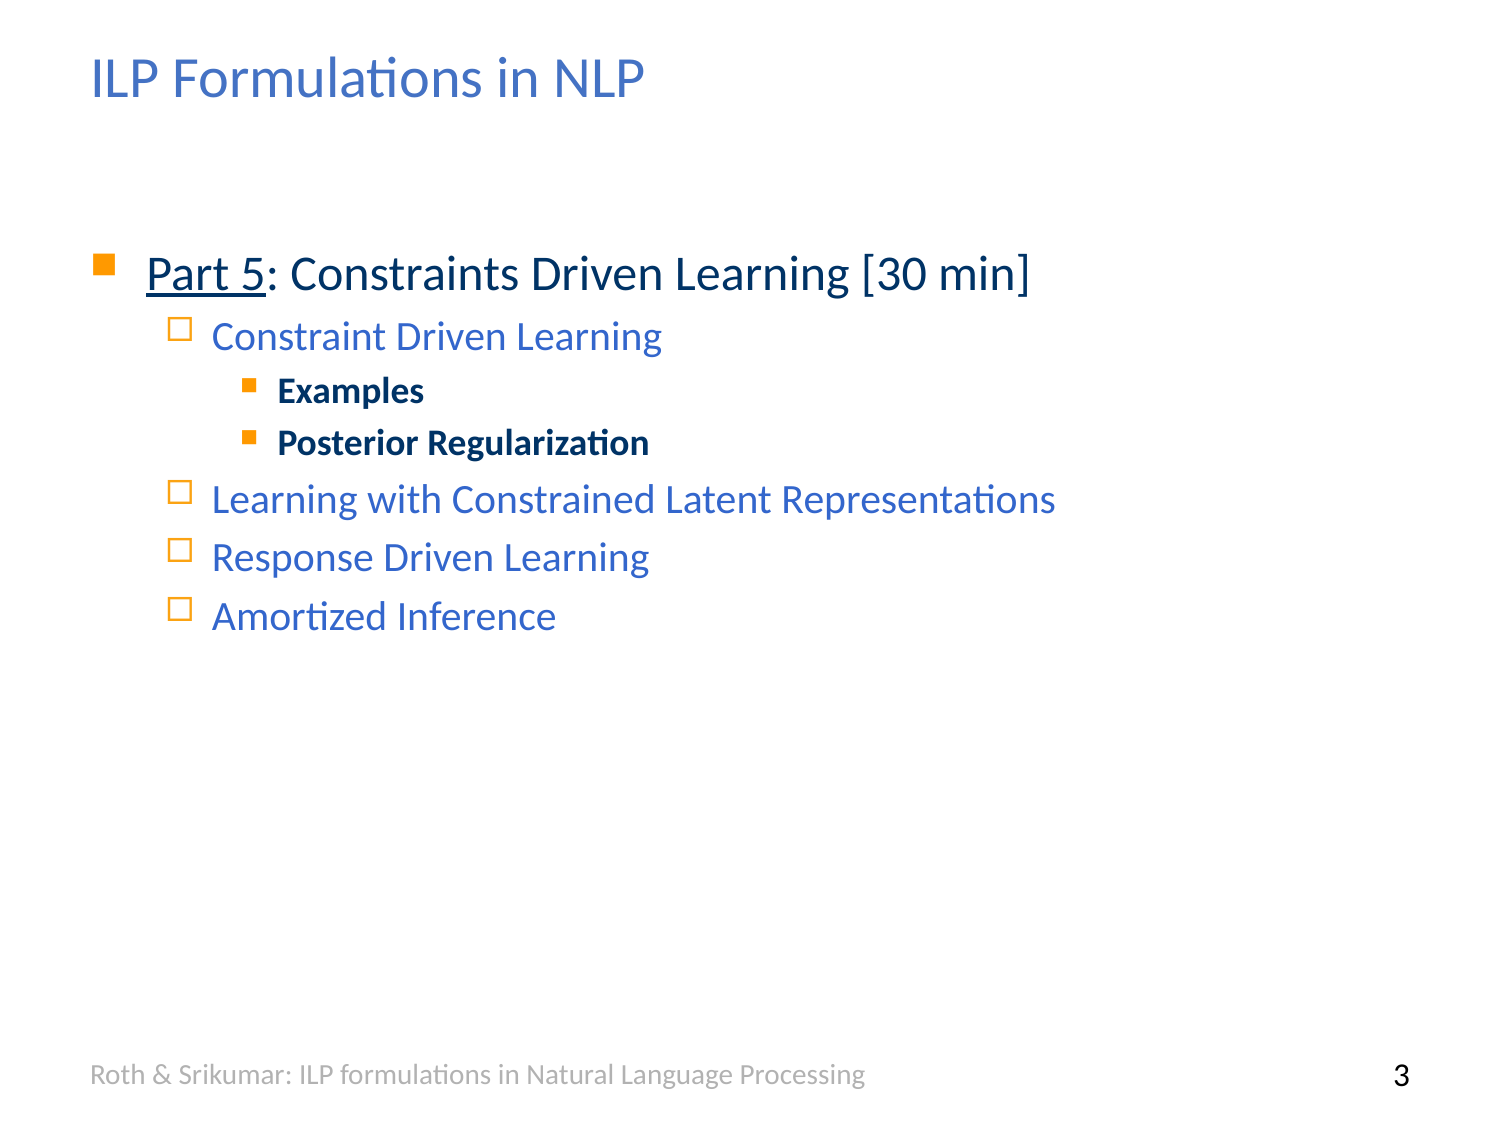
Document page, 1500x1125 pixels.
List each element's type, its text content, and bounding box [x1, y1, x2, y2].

footer Roth & Srikumar: ILP formulations in Natural Language Processing [75, 1042, 988, 1103]
slide_number 3 [1074, 1042, 1425, 1103]
list Part 5: Constraints Driven Learning [30 min] Constraint Driven Learning Examples Posterior Regularization Learning with Constrained Latent Representations Response Driven Learning Amortized Inference [75, 162, 1425, 1005]
title ILP Formulations in NLP [75, 23, 1425, 125]
